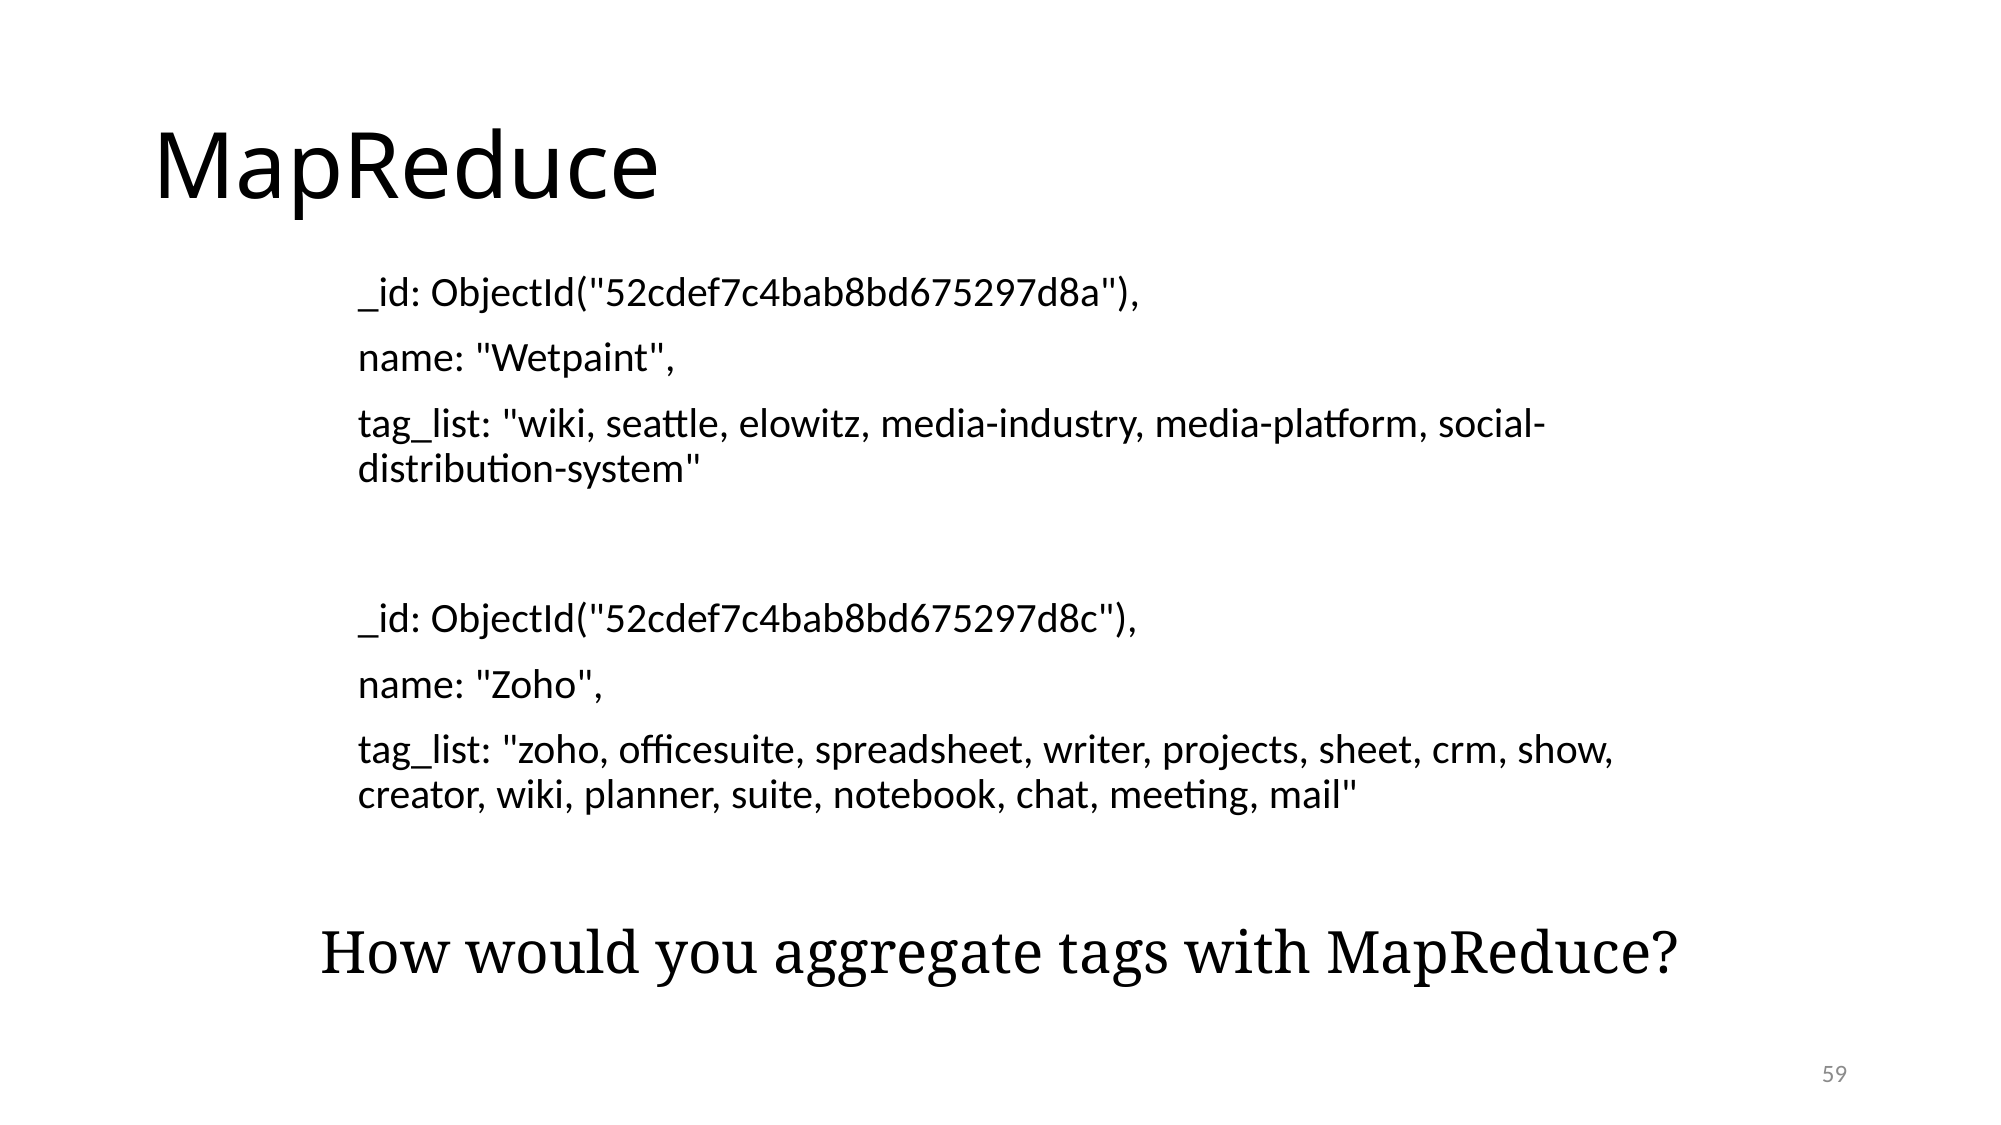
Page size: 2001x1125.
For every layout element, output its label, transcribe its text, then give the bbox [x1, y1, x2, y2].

slide_number 59 [1412, 1042, 1863, 1103]
title MapReduce [137, 59, 1863, 278]
text_box How would you aggregate tags with MapReduce? [305, 907, 1695, 993]
list _id: ObjectId("52cdef7c4bab8bd675297d8a"), name: "Wetpaint", tag_list: "wiki, seattle, elowitz, media-industry, media-platform, social-distribution-system" _id: ObjectId("52cdef7c4bab8bd675297d8c"), name: "Zoho", tag_list: "zoho, officesuite, spreadsheet, writer, projects, sheet, crm, show, creator, wiki, planner, suite, notebook, chat, meeting, mail" [324, 262, 1675, 907]
